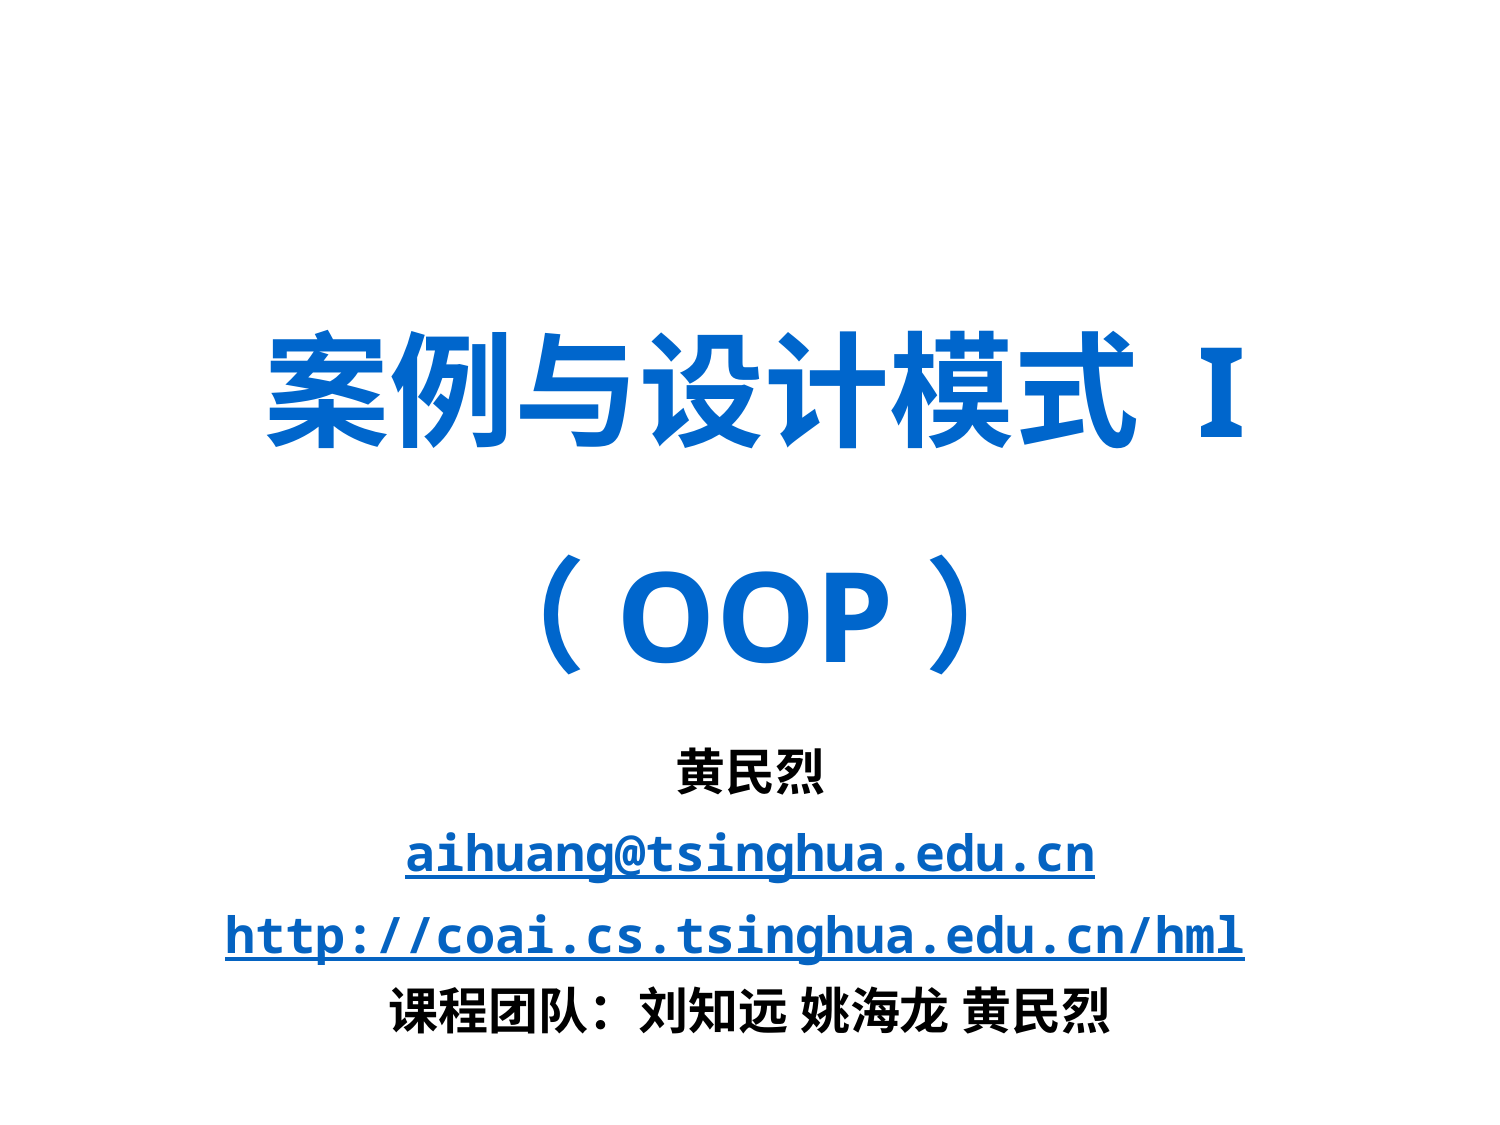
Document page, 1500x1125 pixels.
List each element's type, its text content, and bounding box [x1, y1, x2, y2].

text_box 黄民烈 aihuang@tsinghua.edu.cn http://coai.cs.tsinghua.edu.cn/hml 课程团队：刘知远 姚海龙 黄民烈 [0, 739, 1500, 1125]
title 案例与设计模式 I （OOP） [94, 219, 1417, 705]
